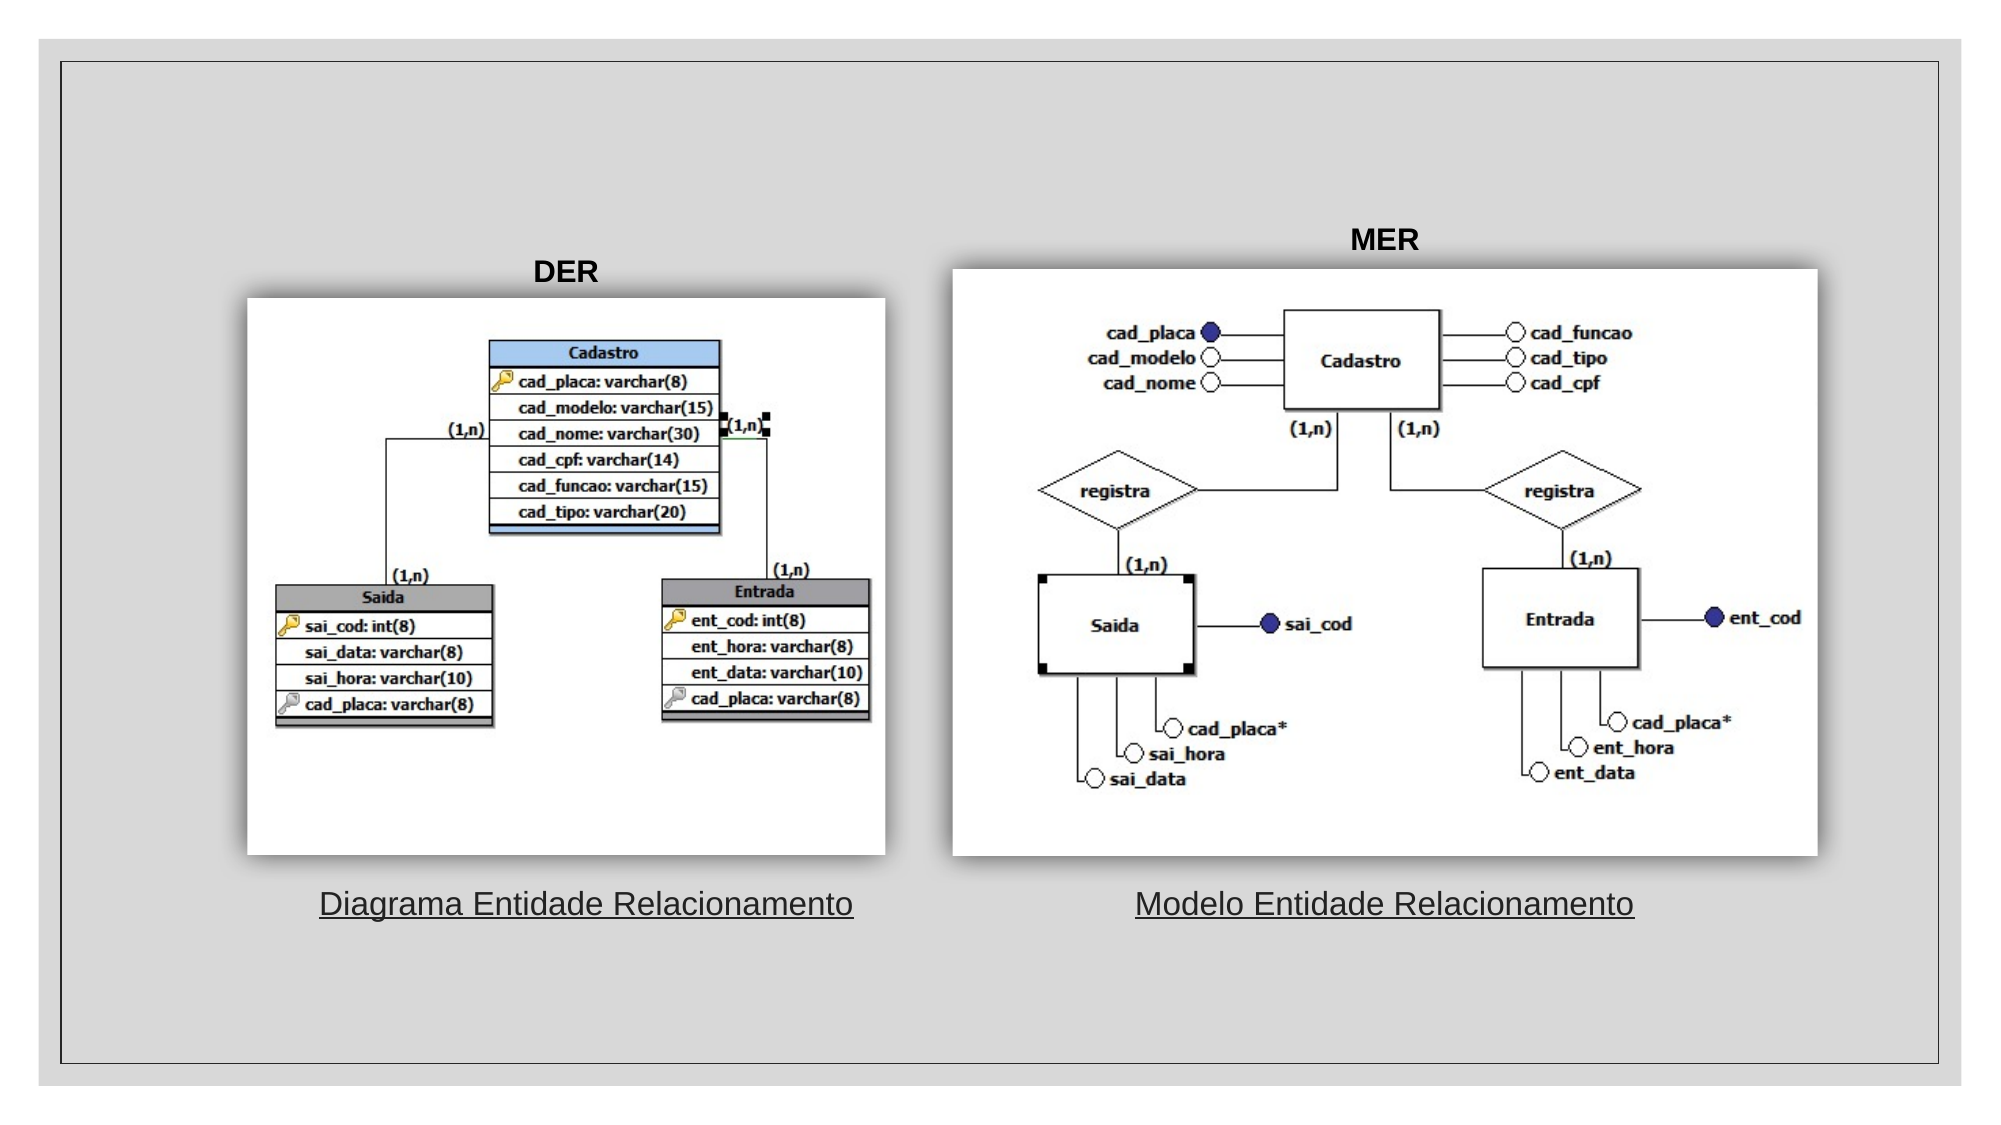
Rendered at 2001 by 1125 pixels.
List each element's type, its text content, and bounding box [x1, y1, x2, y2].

table_header [1120, 869, 1651, 873]
table_header [1335, 251, 1435, 256]
table_header [304, 865, 870, 871]
table_header [518, 279, 614, 284]
text_box DER [518, 225, 614, 274]
picture [247, 298, 886, 855]
text_box Modelo Entidade Relacionamento [1120, 878, 1651, 930]
text_box Diagrama Entidade Relacionamento [304, 875, 870, 930]
text_box MER [1335, 192, 1435, 246]
picture [952, 269, 1818, 856]
